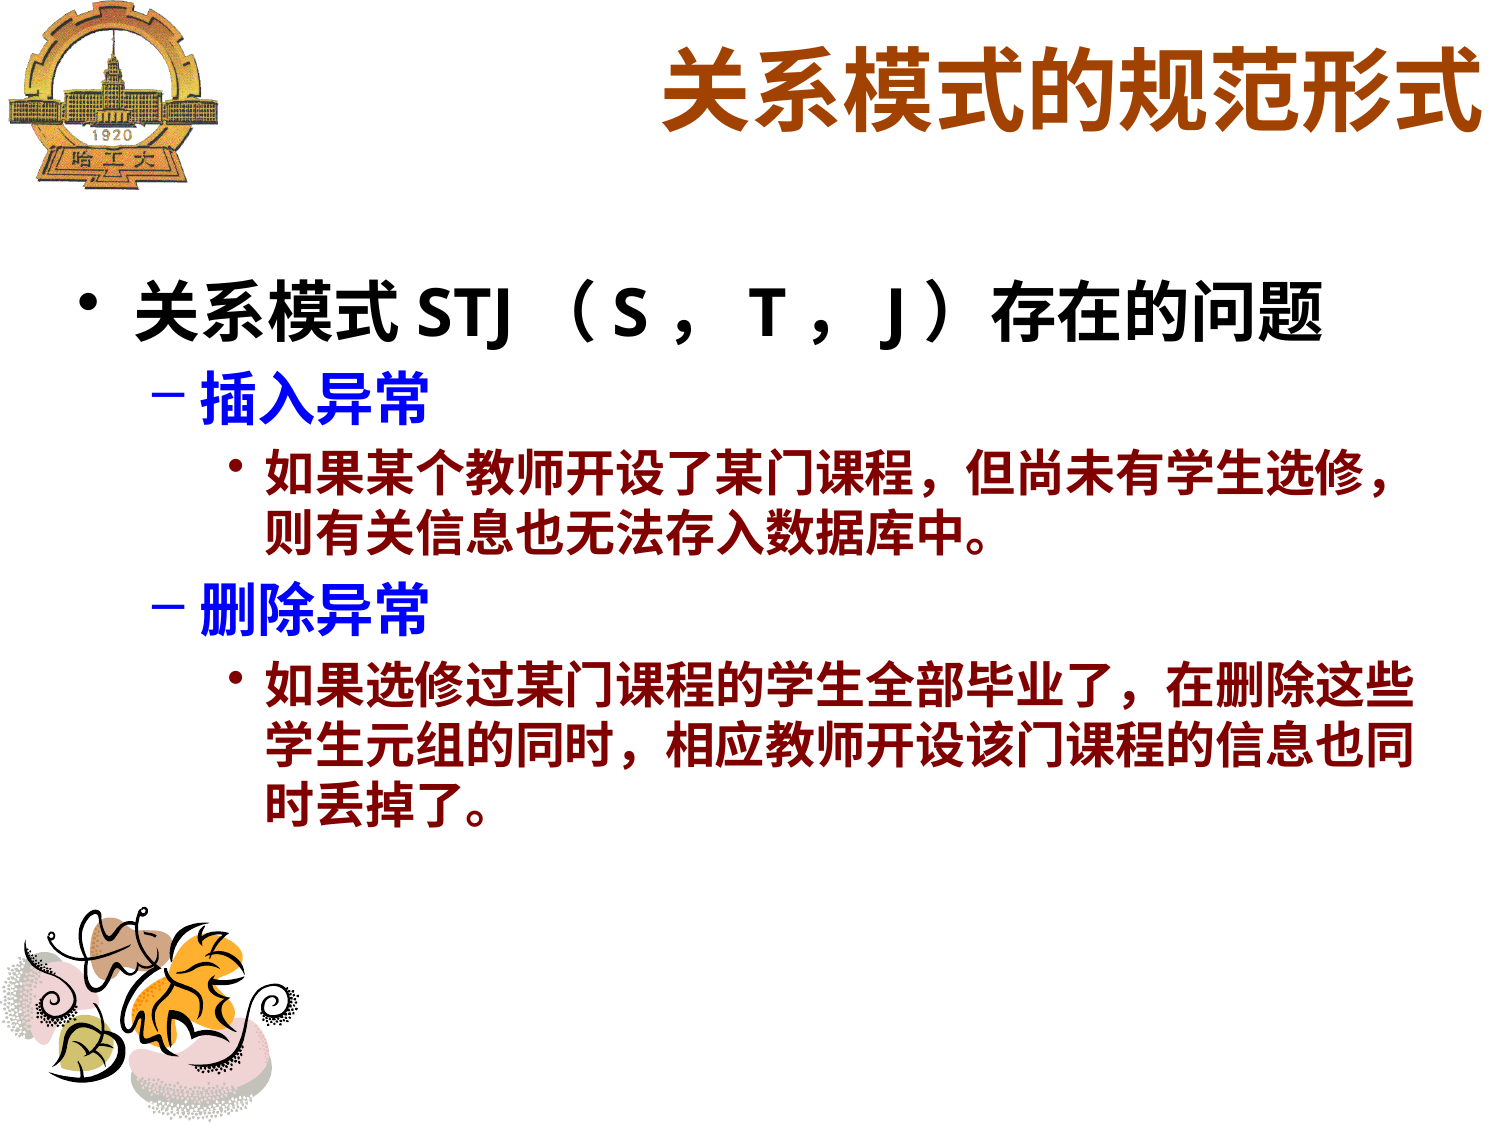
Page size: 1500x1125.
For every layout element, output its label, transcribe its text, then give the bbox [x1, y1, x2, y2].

text_box 关系模式的规范形式 [218, 0, 1500, 175]
subtitle 关系模式STJ（S，T，J）存在的问题 插入异常 如果某个教师开设了某门课程，但尚未有学生选修，则有关信息也无法存入数据库中。 删除异常 如果选修过某门课程的学生全部毕业了，在删除这些学生元组的同时，相应教师开设该门课程的信息也同时丢掉了。 [62, 262, 1436, 1006]
picture [0, 0, 219, 196]
